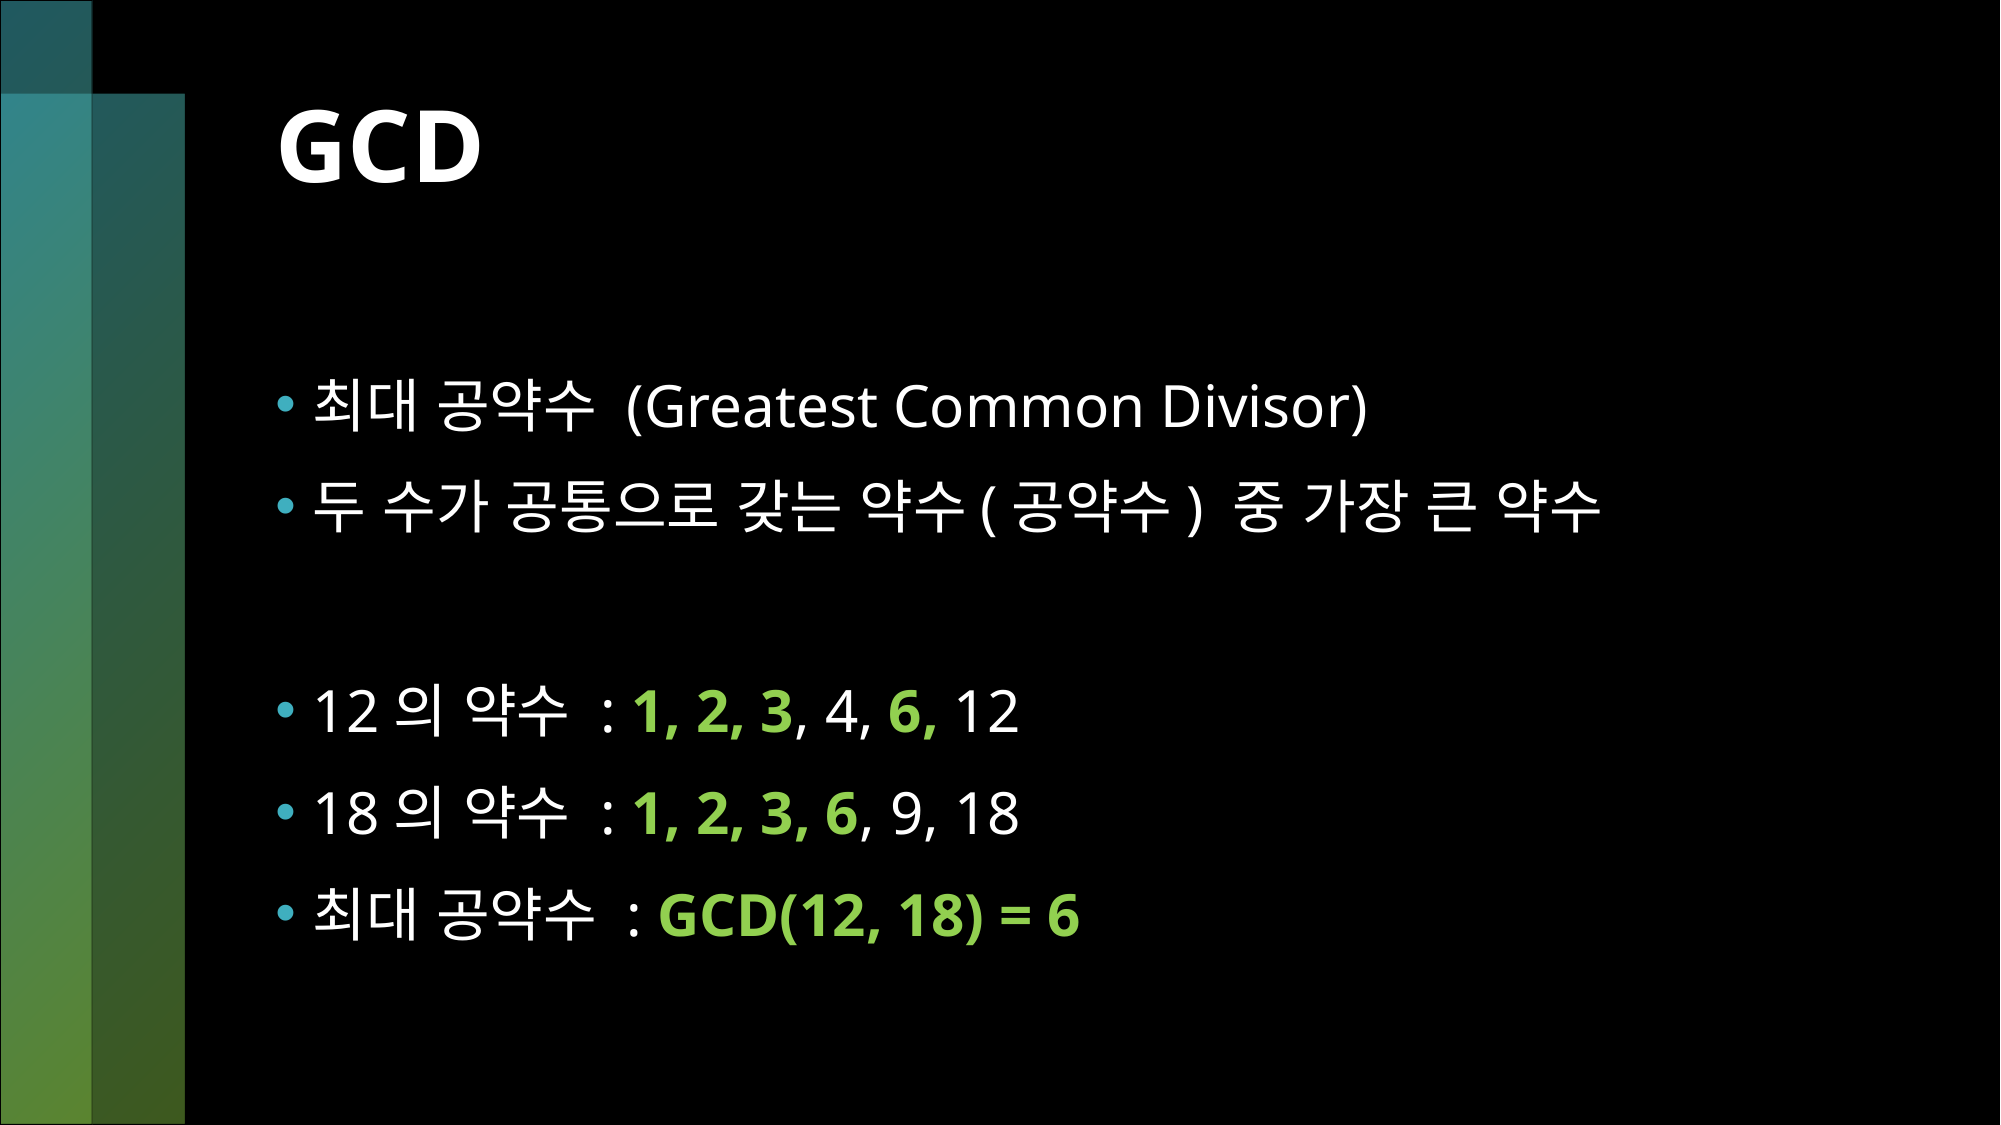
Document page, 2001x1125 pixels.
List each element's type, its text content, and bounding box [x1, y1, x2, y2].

list 최대 공약수 (Greatest Common Divisor) 두 수가 공통으로 갖는 약수(공약수) 중 가장 큰 약수 12의 약수 : 1, 2, 3, 4, 6, 12 18의 약수 : 1, 2, 3, 6, 9, 18 최대 공약수 : GCD(12, 18) = 6 [260, 354, 1891, 999]
title GCD [260, 74, 1817, 329]
